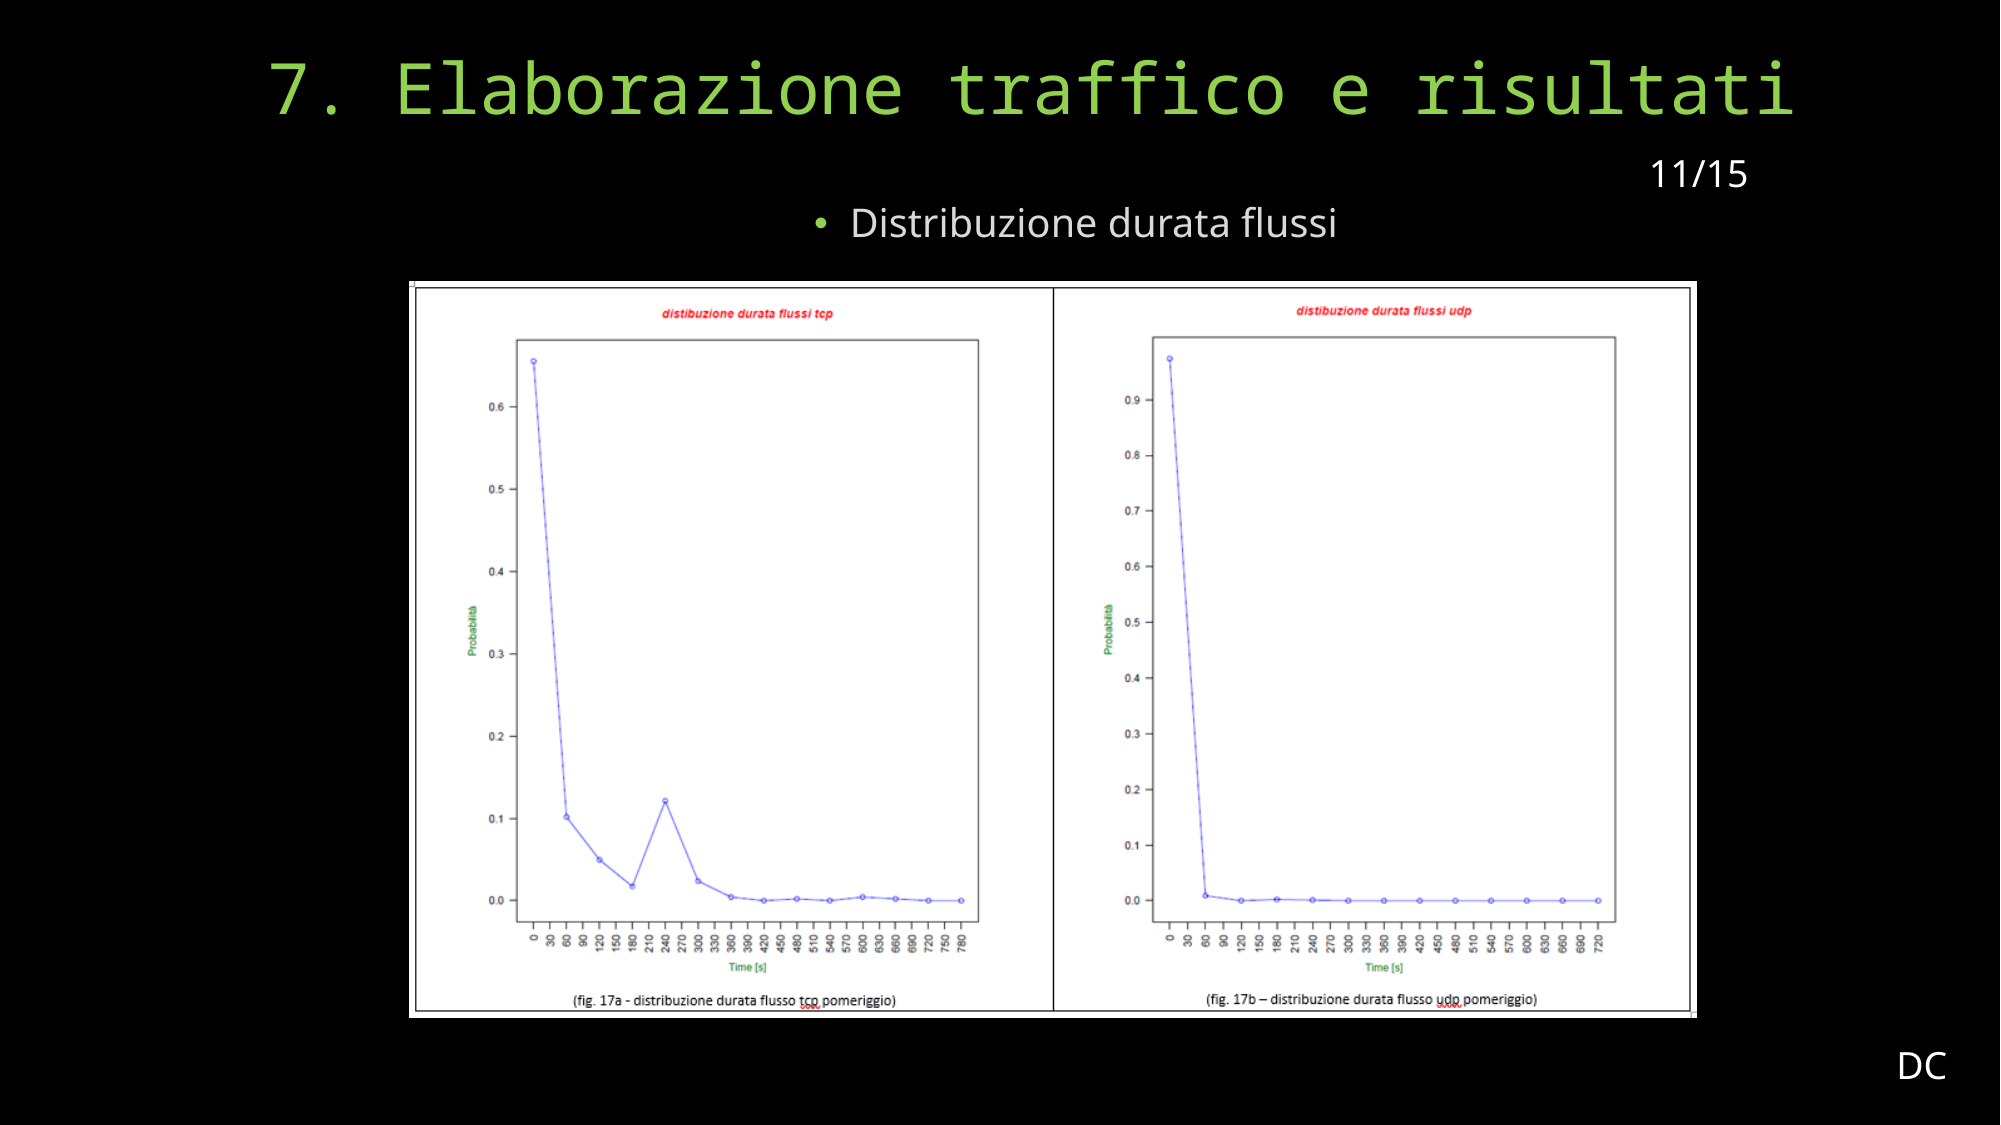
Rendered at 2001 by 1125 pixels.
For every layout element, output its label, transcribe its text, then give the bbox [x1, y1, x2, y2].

list Distribuzione durata flussi [799, 196, 1355, 256]
picture [409, 281, 1697, 1018]
title 7. Elaborazione traffico e risultati [249, 30, 1816, 138]
text_box 11/15 [1634, 143, 1764, 203]
text_box DC [1881, 1034, 2000, 1095]
